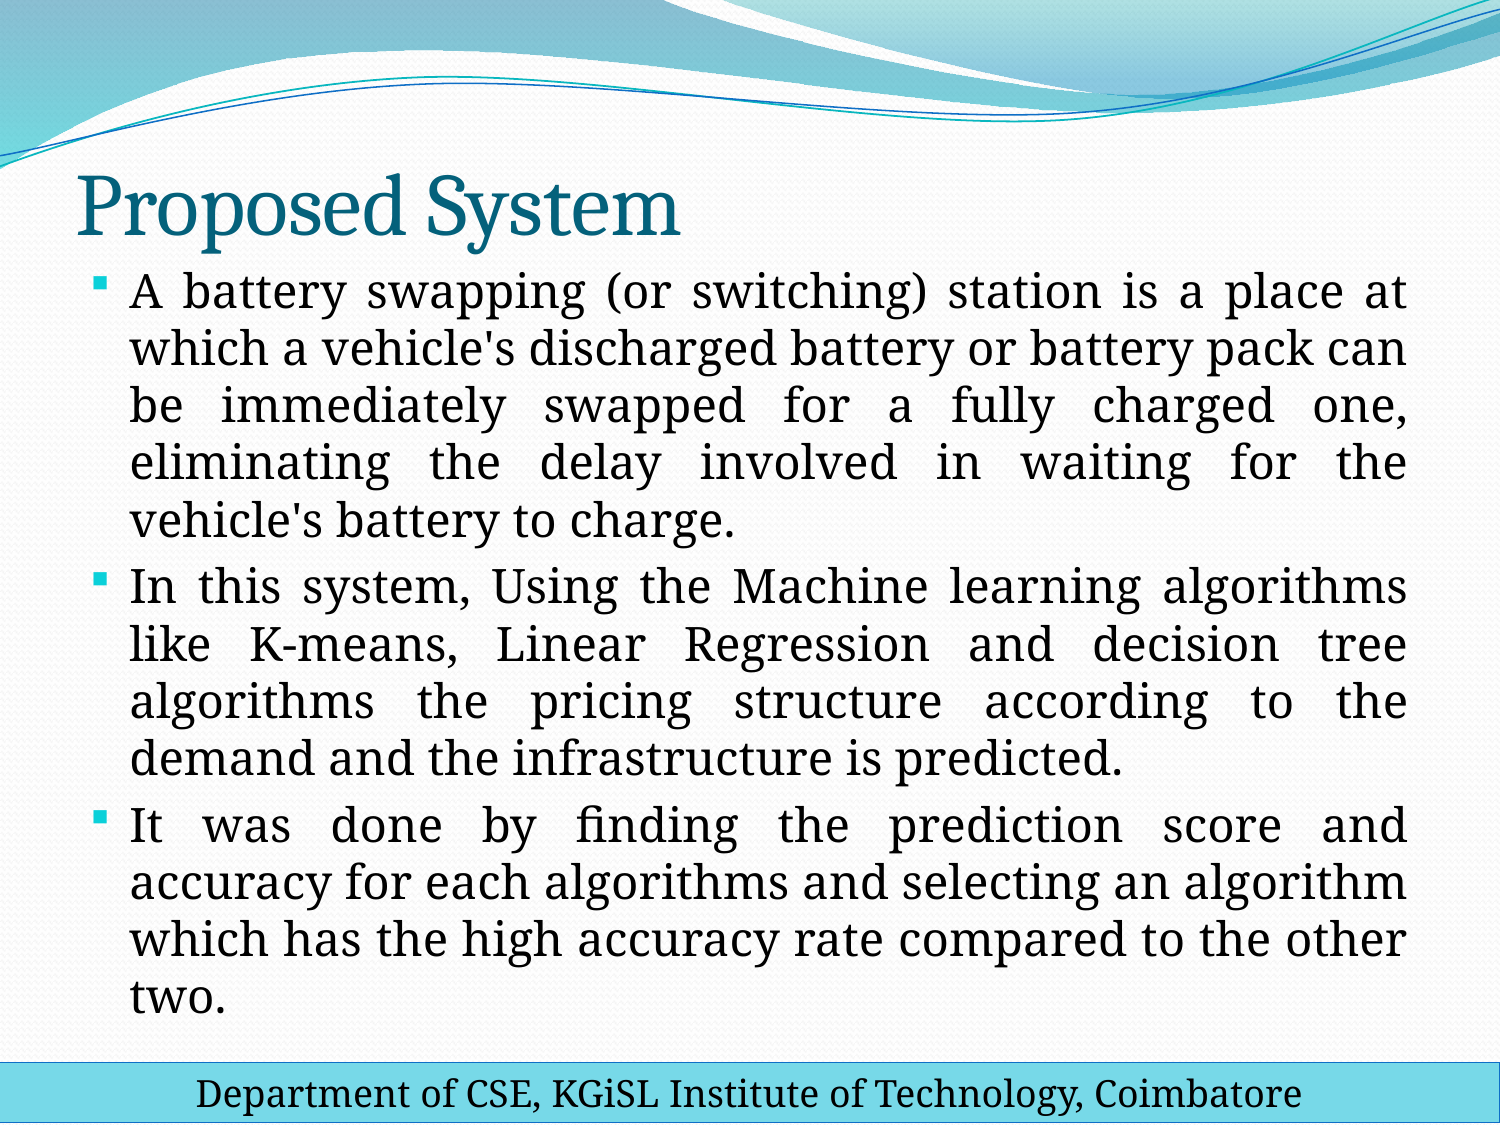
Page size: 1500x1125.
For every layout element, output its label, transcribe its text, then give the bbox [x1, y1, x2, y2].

list A battery swapping (or switching) station is a place at which a vehicle's discharged battery or battery pack can be immediately swapped for a fully charged one, eliminating the delay involved in waiting for the vehicle's battery to charge. In this system, Using the Machine learning algorithms like K-means, Linear Regression and decision tree algorithms the pricing structure according to the demand and the infrastructure is predicted. It was done by finding the prediction score and accuracy for each algorithms and selecting an algorithm which has the high accuracy rate compared to the other two. [75, 252, 1425, 1038]
title Proposed System [75, 138, 1425, 252]
text_box Department of CSE, KGiSL Institute of Technology, Coimbatore [0, 1062, 1500, 1123]
